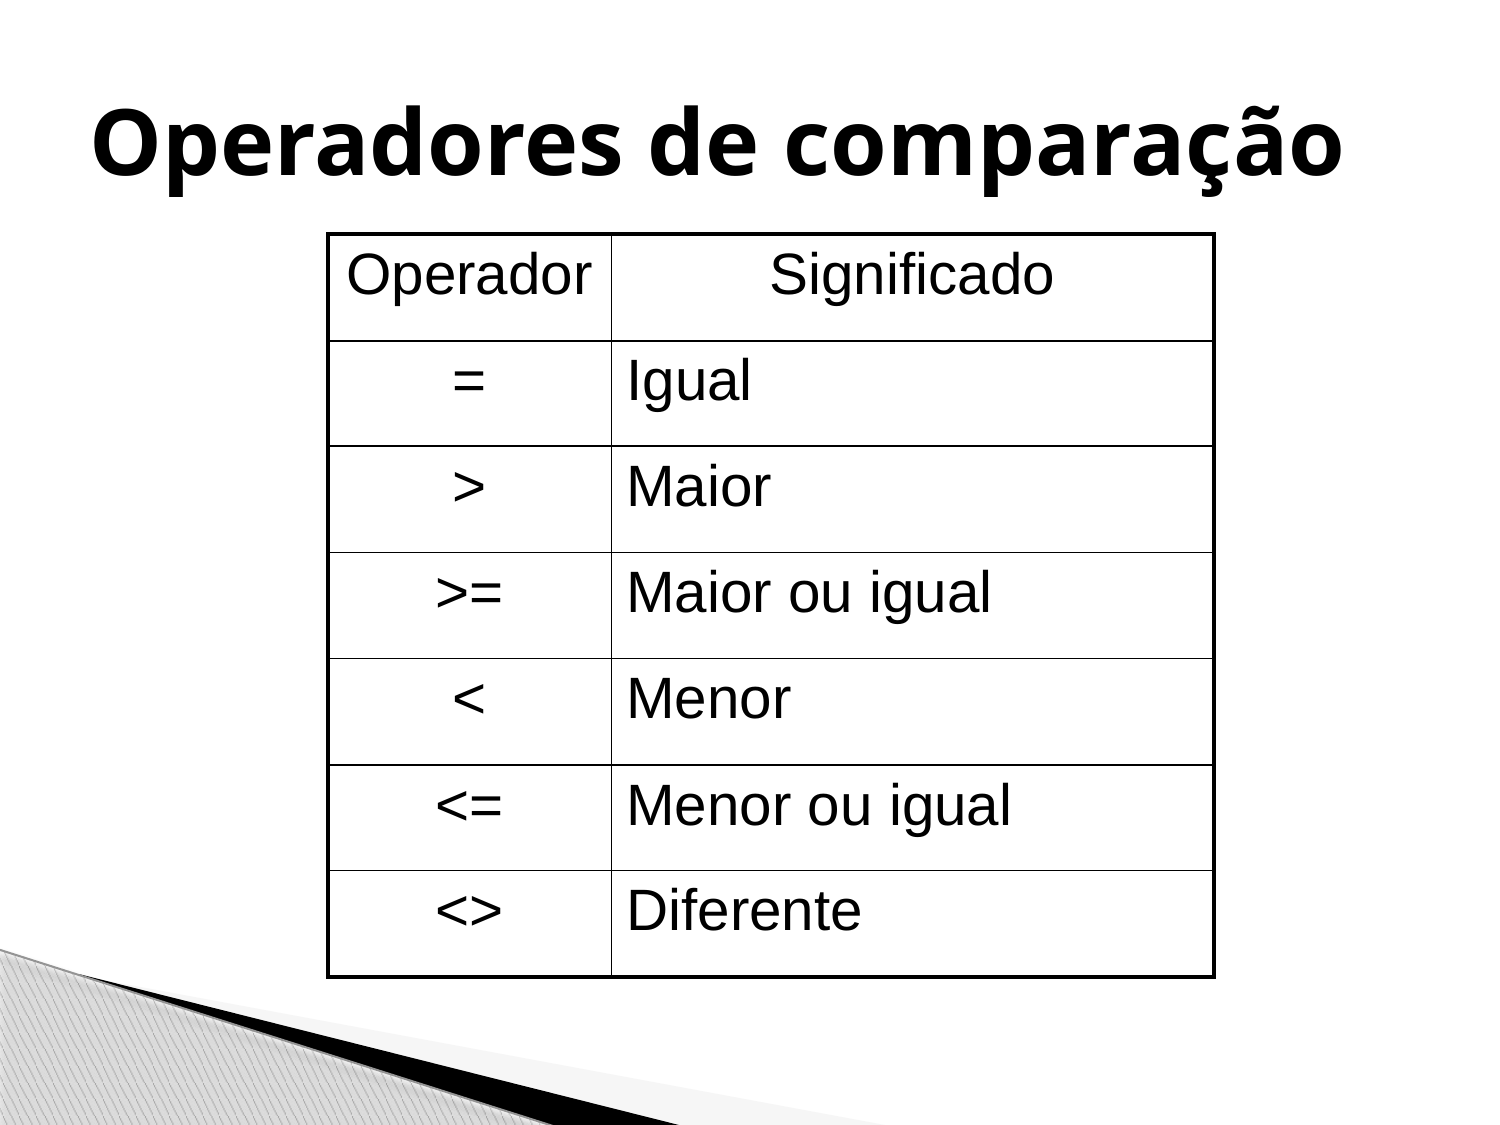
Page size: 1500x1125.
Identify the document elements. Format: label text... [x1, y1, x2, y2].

table_cell > [330, 447, 611, 552]
title Operadores de comparação [75, 45, 1425, 233]
table_cell <= [330, 766, 611, 870]
table_cell Maior [612, 447, 1212, 552]
table_cell >= [330, 553, 611, 658]
table_cell = [330, 342, 611, 445]
table_cell Menor [612, 659, 1212, 764]
table_cell < [330, 659, 611, 764]
table_cell <> [330, 871, 611, 975]
table_cell Igual [612, 342, 1212, 445]
table_header Significado [612, 236, 1212, 340]
table_cell Maior ou igual [612, 553, 1212, 658]
table_header Operador [330, 236, 611, 340]
table_cell Diferente [612, 871, 1212, 975]
table_cell Menor ou igual [612, 766, 1212, 870]
